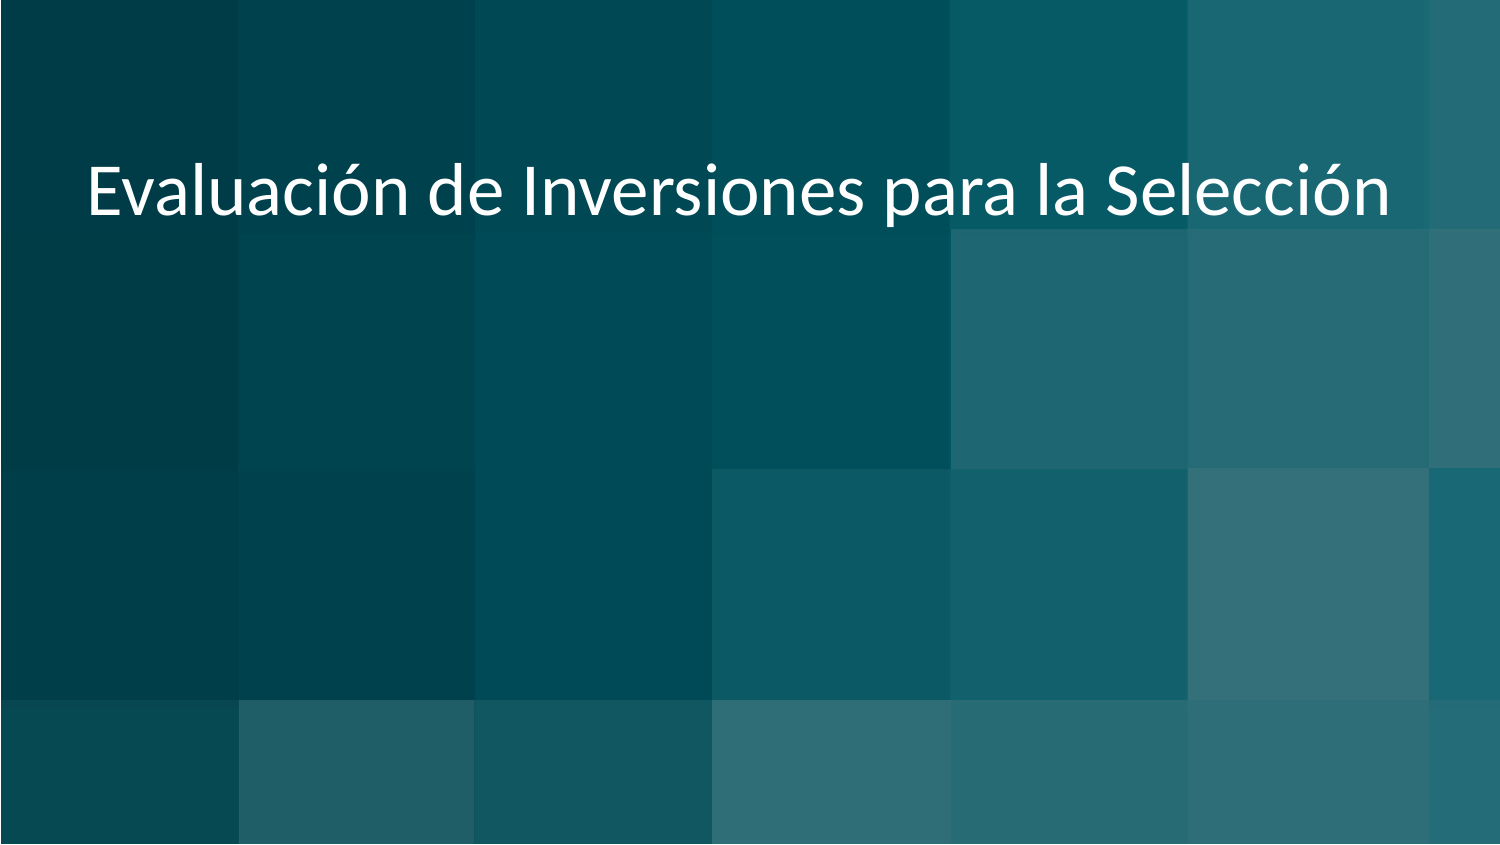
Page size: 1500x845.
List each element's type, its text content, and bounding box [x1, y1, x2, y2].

title Evaluación de Inversiones para la Selección [71, 143, 1422, 278]
picture [0, 0, 1500, 845]
